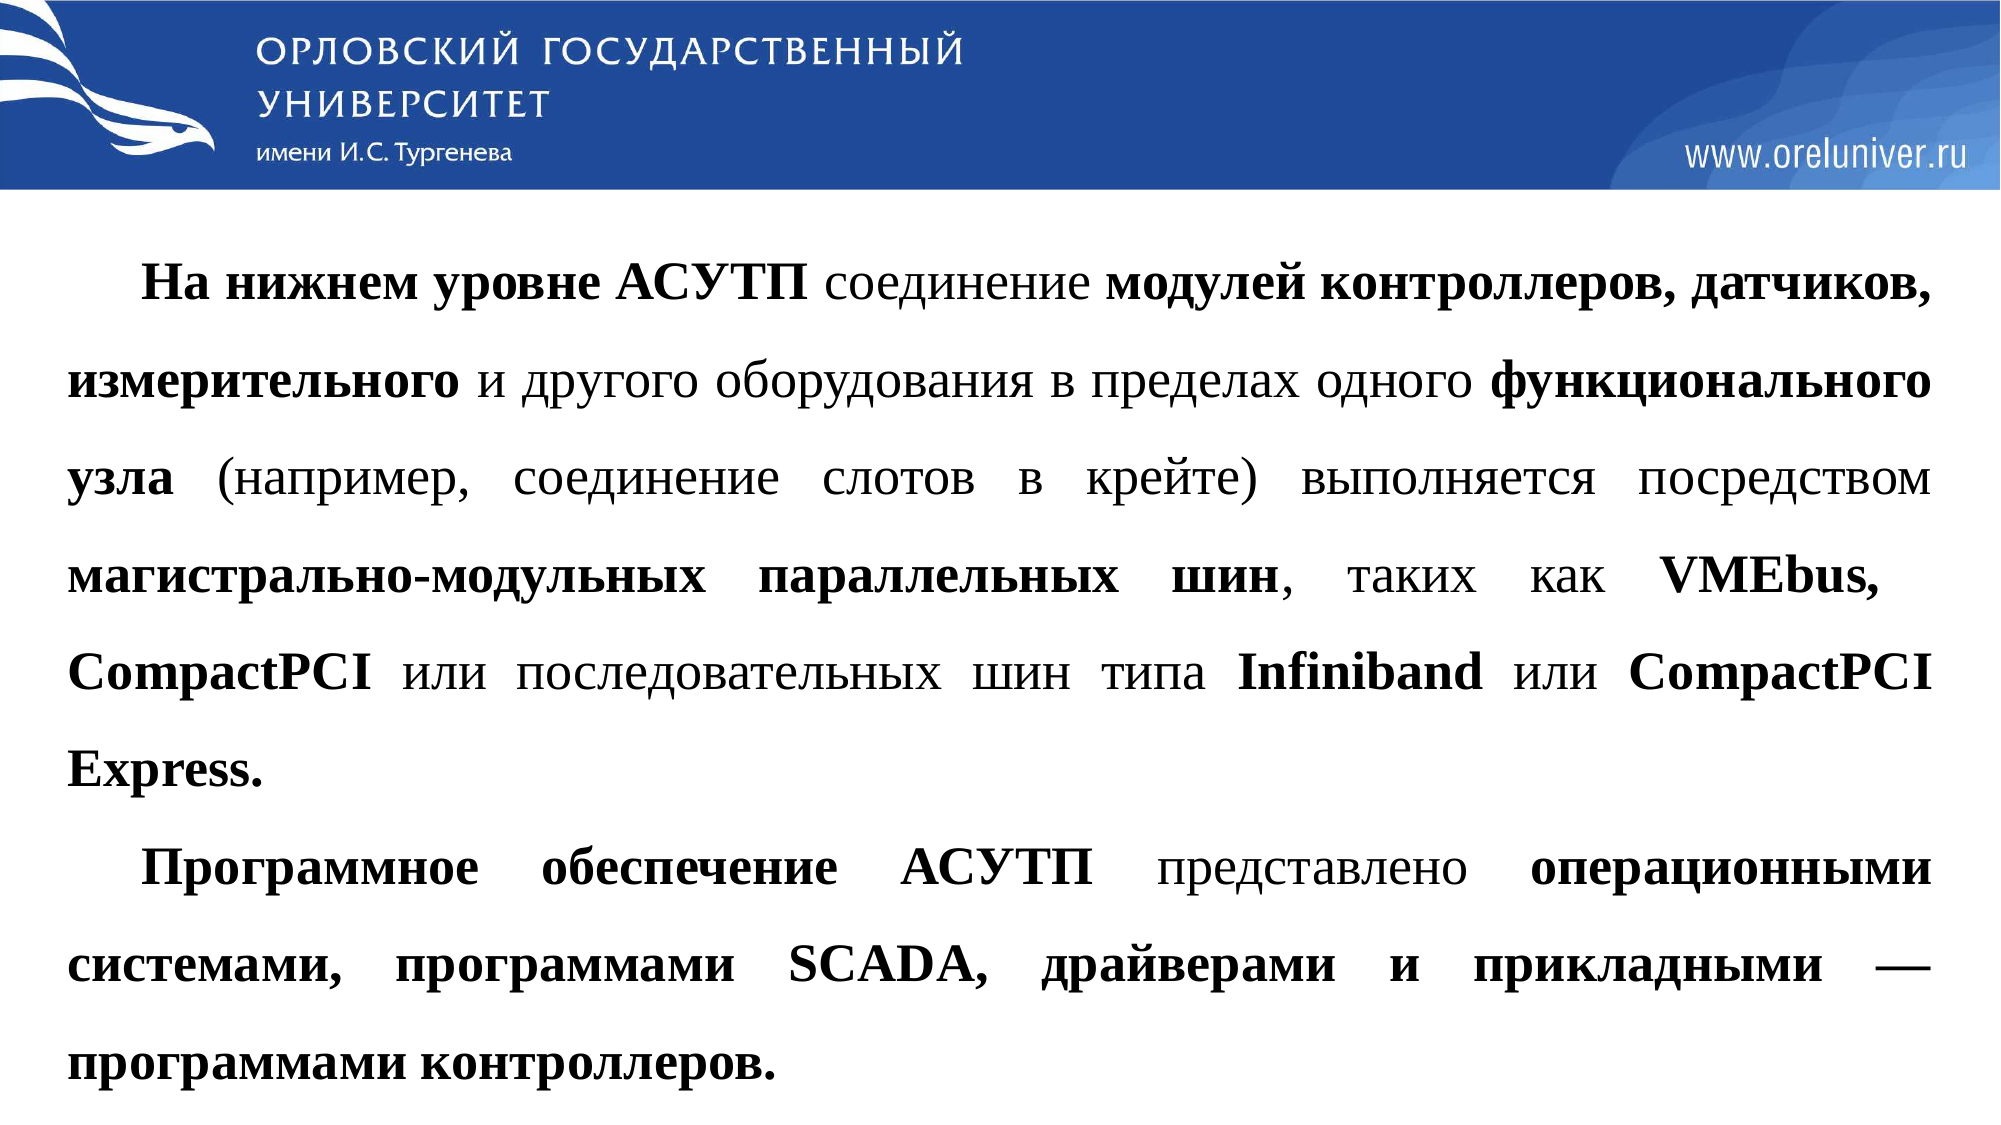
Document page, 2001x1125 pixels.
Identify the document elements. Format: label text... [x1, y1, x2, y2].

list На нижнем уровне АСУТП соединение модулей контроллеров, датчиков, измерительного и другого оборудования в пределах одного функционального узла (например, соединение слотов в крейте) выполняется посредством магистрально-модульных параллельных шин, таких как VMEbus, CompactPCI или последовательных шин типа Infiniband или CompactPCI Express. Программное обеспечение АСУТП представлено операционными системами, программами SCADA, драйверами и прикладными — программами контроллеров. [52, 205, 1949, 1125]
picture [0, 0, 2000, 190]
